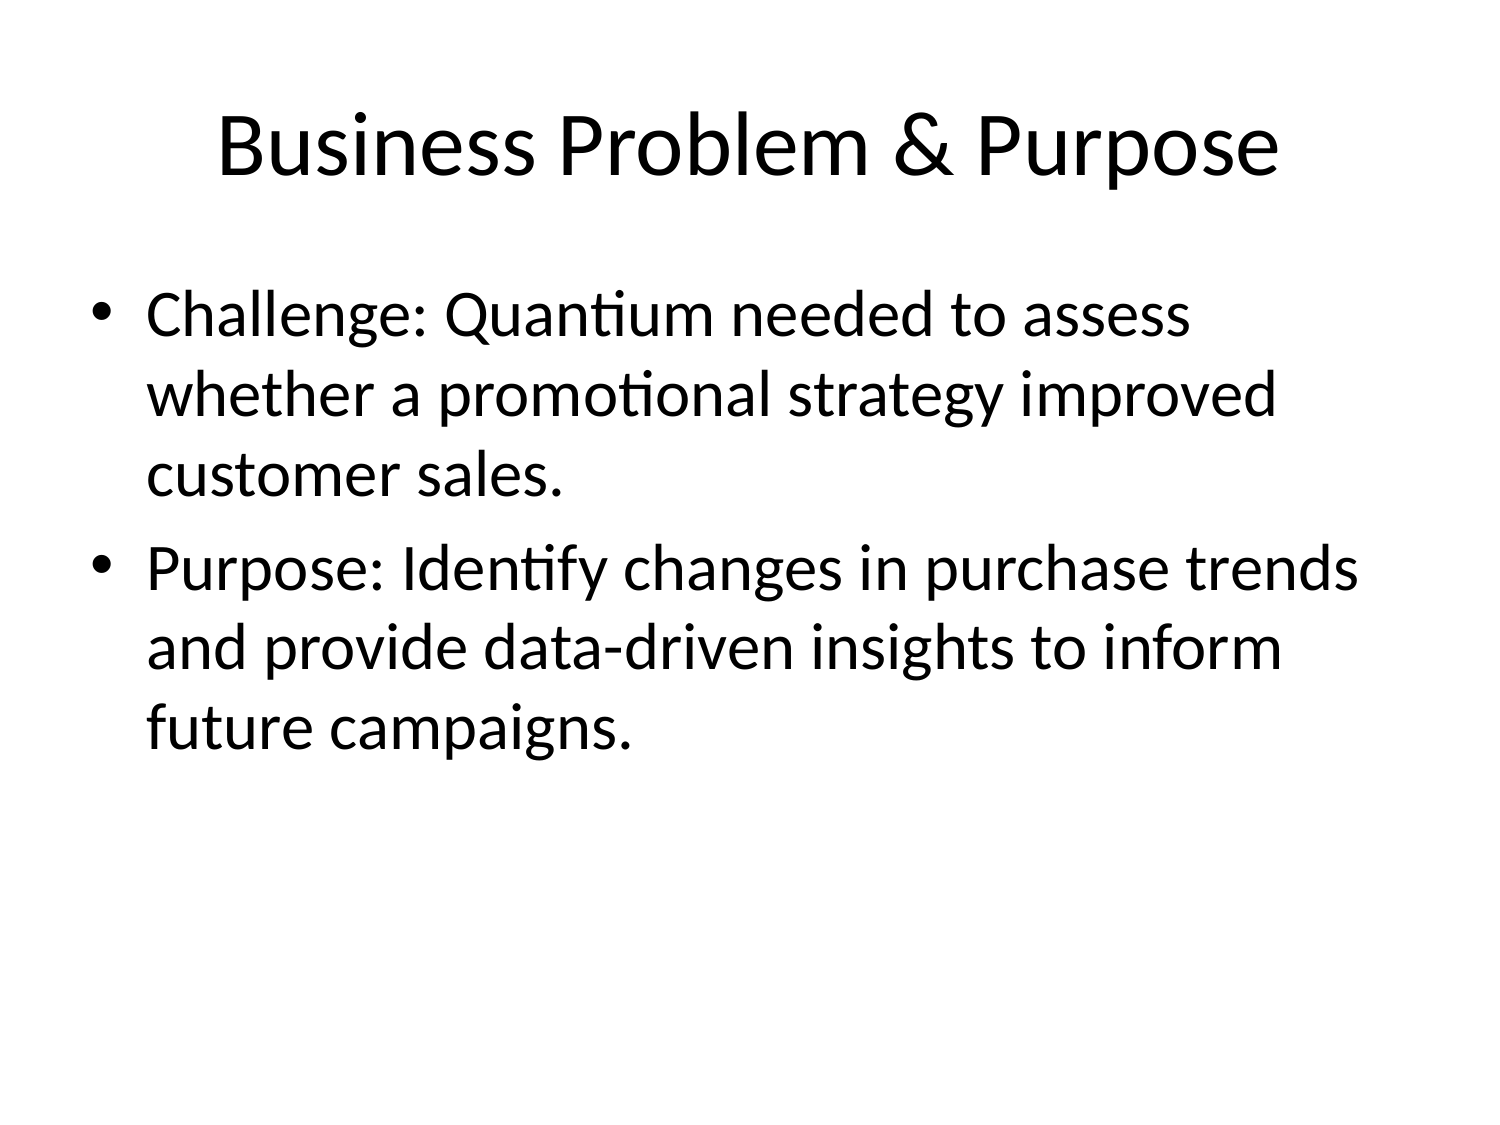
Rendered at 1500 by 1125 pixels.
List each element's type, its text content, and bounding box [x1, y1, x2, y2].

list Challenge: Quantium needed to assess whether a promotional strategy improved customer sales. Purpose: Identify changes in purchase trends and provide data-driven insights to inform future campaigns. [75, 262, 1425, 1005]
title Business Problem & Purpose [75, 45, 1425, 233]
